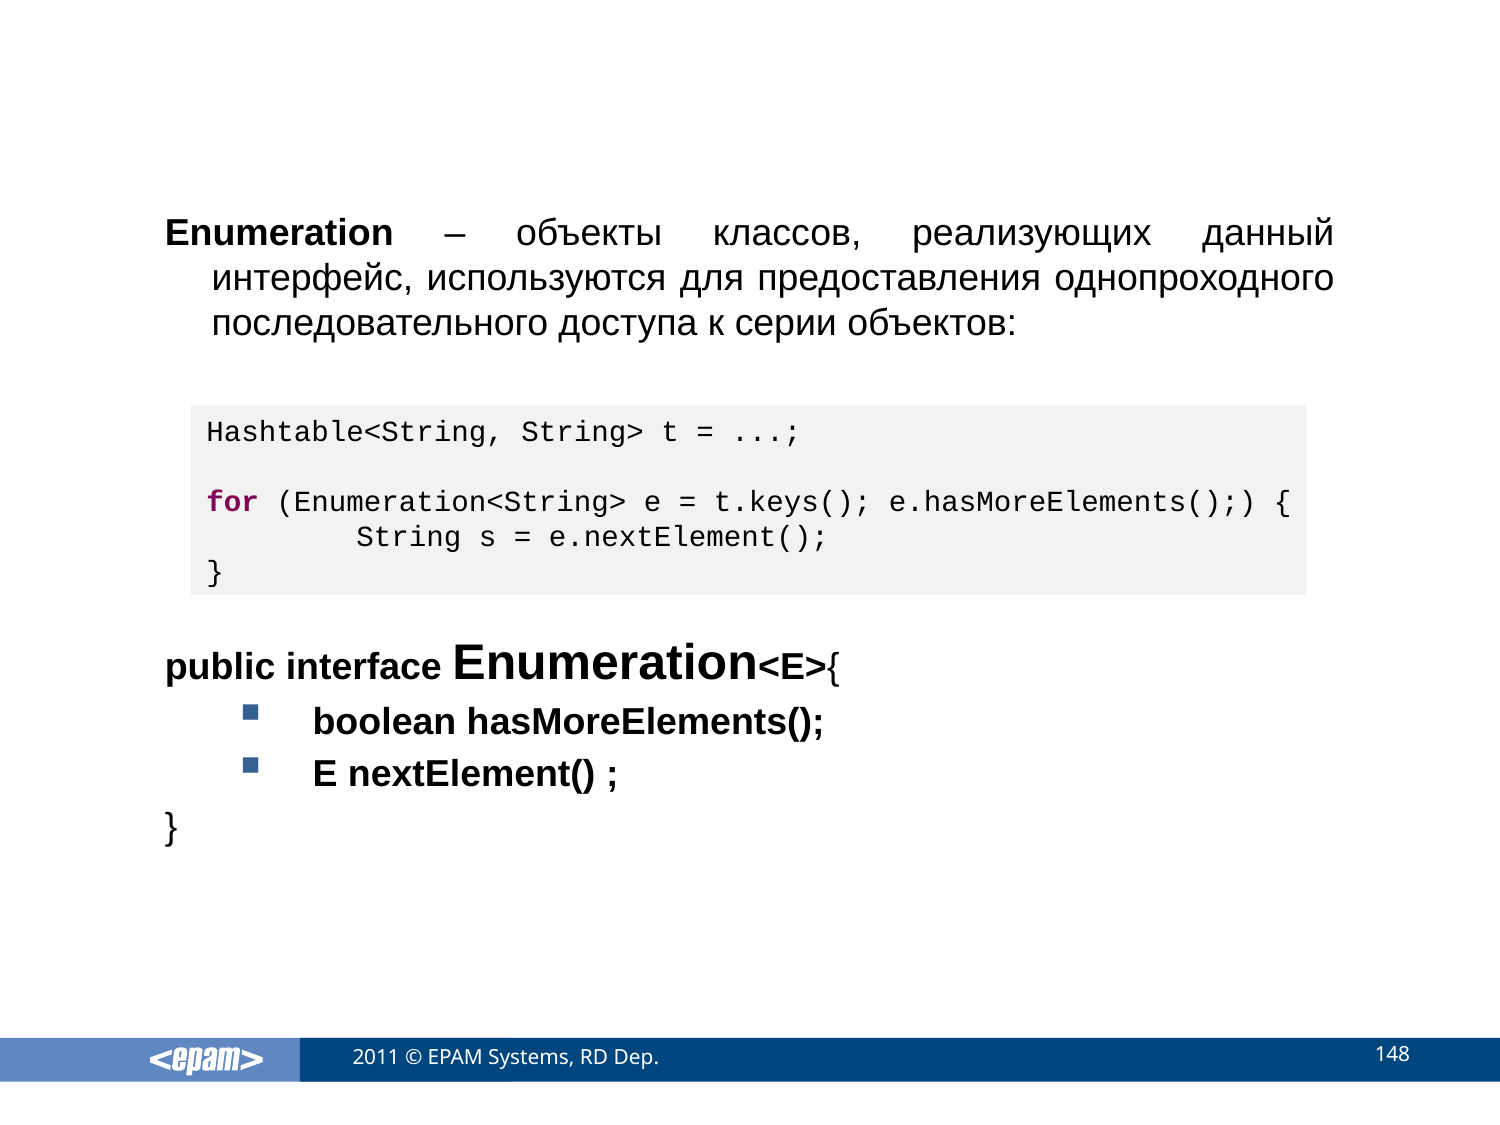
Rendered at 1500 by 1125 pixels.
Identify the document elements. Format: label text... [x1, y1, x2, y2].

footer 2011 © EPAM Systems, RD Dep. [337, 1028, 738, 1088]
slide_number 148 [1262, 1025, 1425, 1085]
list Enumeration – объекты классов, реализующих данный интерфейс, используются для предоставления однопроходного последовательного доступа к серии объектов: public interface Enumeration<E>{ boolean hasMoreElements(); E nextElement() ; } [150, 200, 1350, 988]
text_box Hashtable<String, String> t = ...; for (Enumeration<String> e = t.keys(); e.hasMoreElements();) { String s = e.nextElement(); } [191, 405, 1307, 595]
